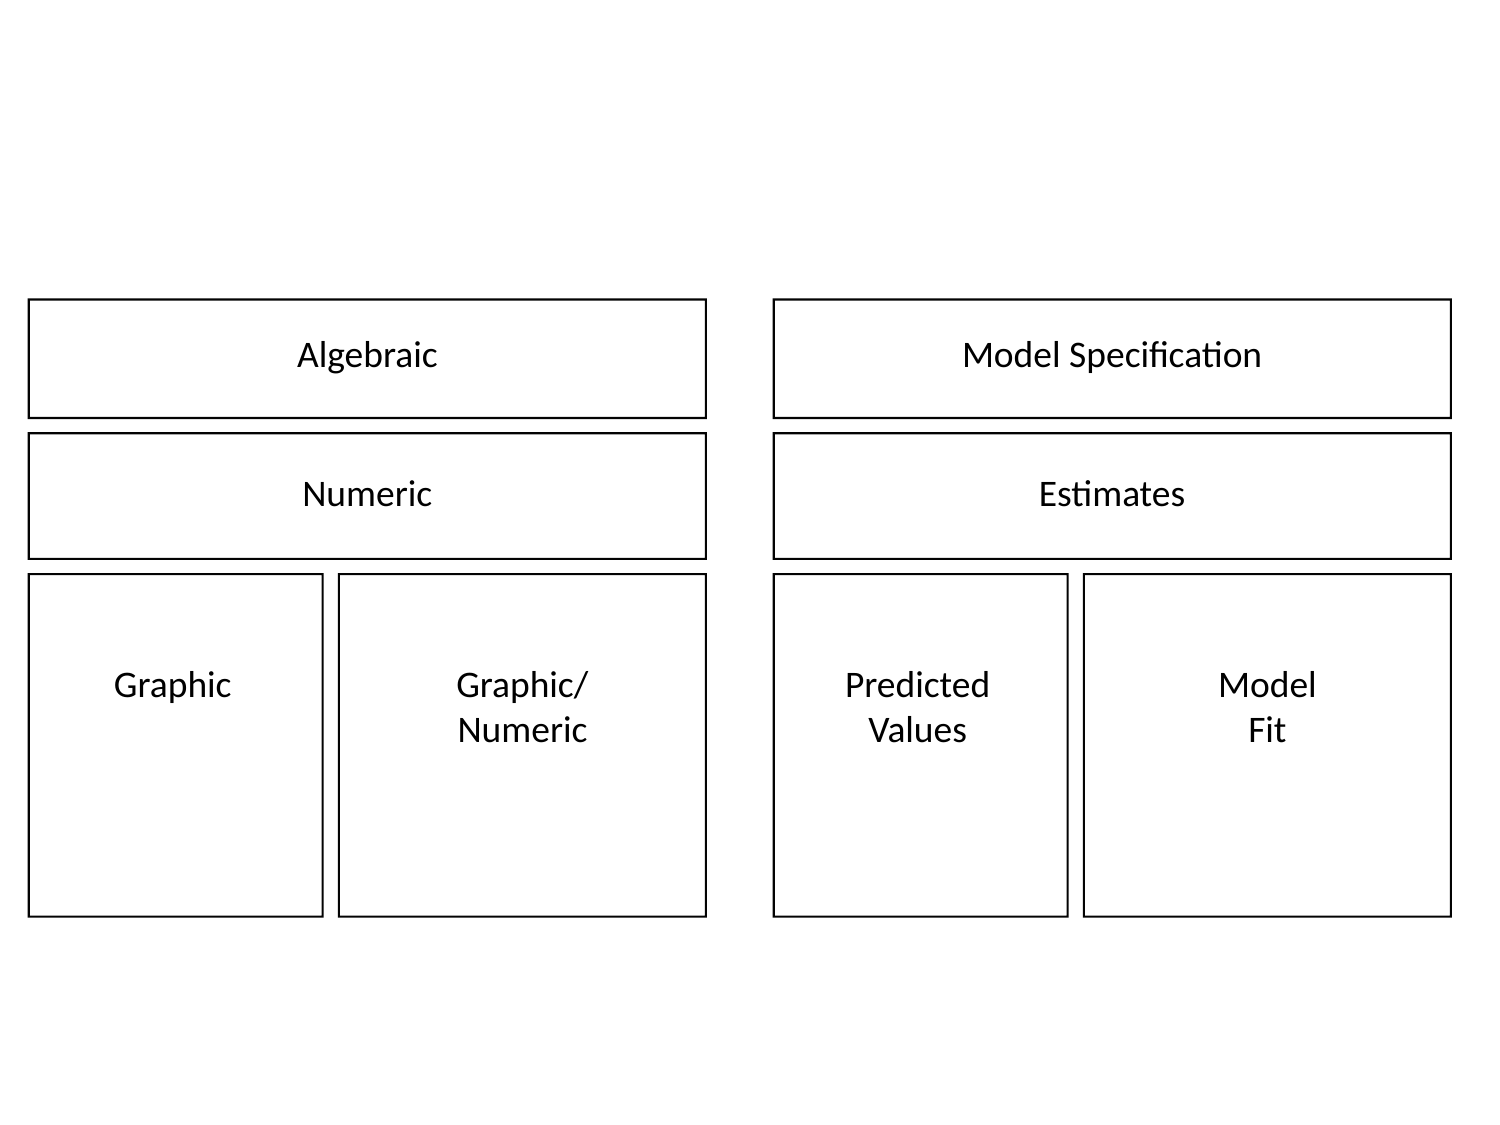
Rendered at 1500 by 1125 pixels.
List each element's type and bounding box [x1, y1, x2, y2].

text_box [28, 299, 706, 917]
text_box [773, 299, 1451, 917]
